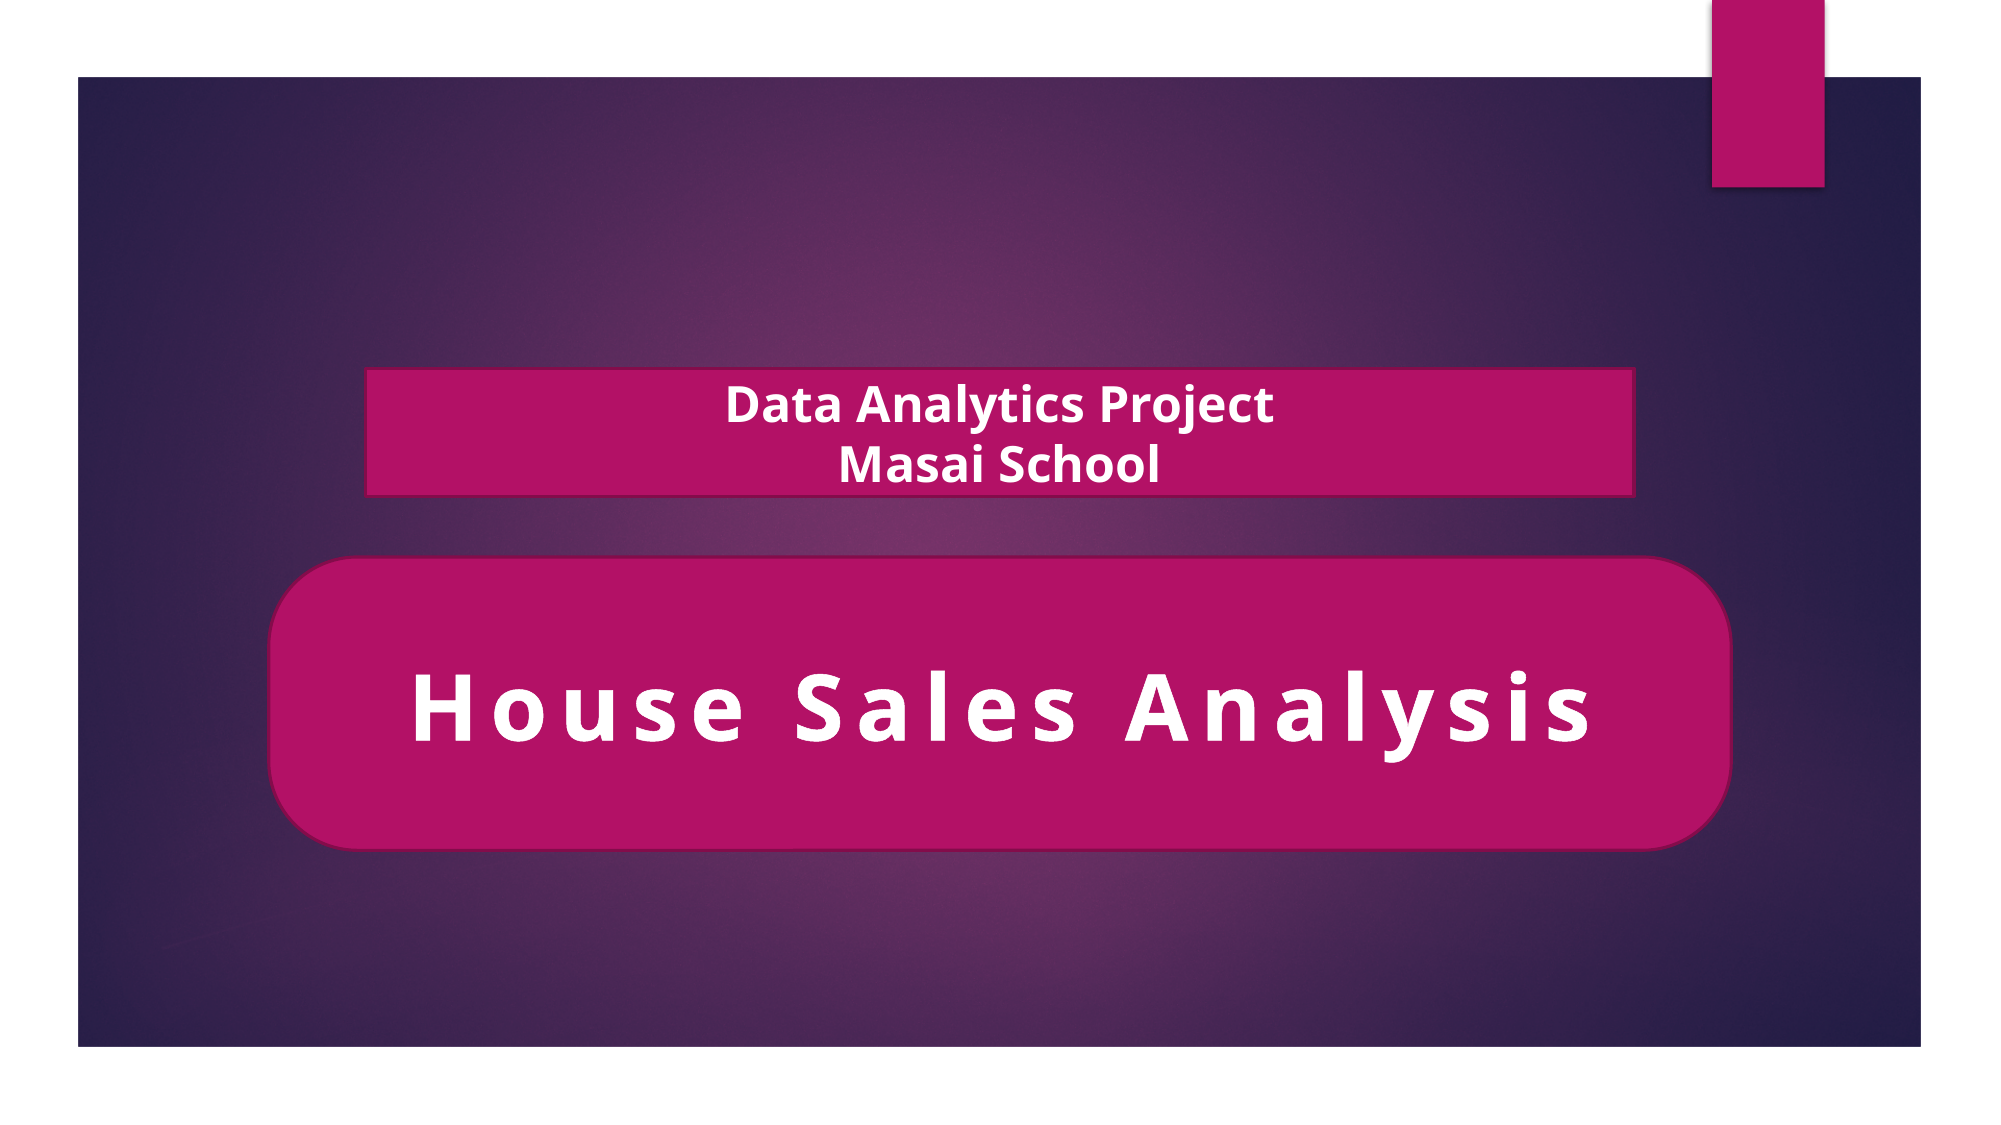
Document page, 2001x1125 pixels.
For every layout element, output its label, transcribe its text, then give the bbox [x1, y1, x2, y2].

text_box Data Analytics Project Masai School [364, 367, 1636, 498]
text_box House Sales Analysis [267, 555, 1733, 852]
